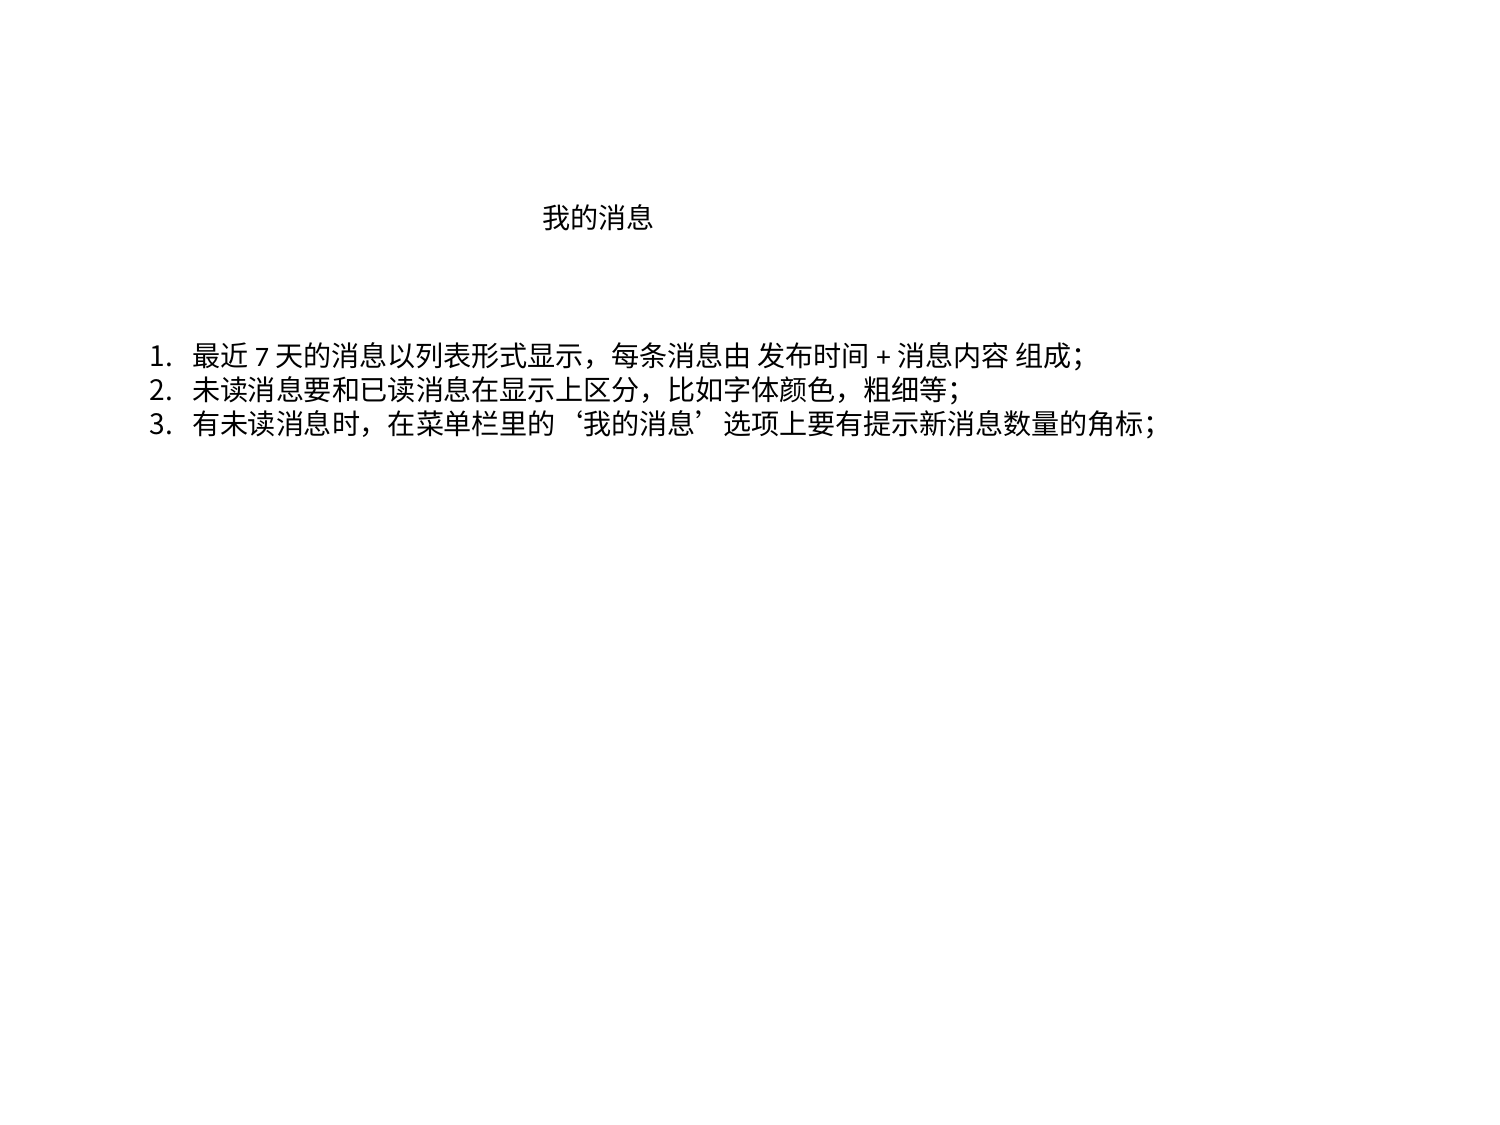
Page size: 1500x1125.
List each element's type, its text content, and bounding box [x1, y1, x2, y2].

text_box 我的消息 [528, 193, 670, 310]
text_box 最近7天的消息以列表形式显示，每条消息由 发布时间+消息内容 组成； 未读消息要和已读消息在显示上区分，比如字体颜色，粗细等； 有未读消息时，在菜单栏里的‘我的消息’选项上要有提示新消息数量的角标； [135, 331, 1188, 515]
